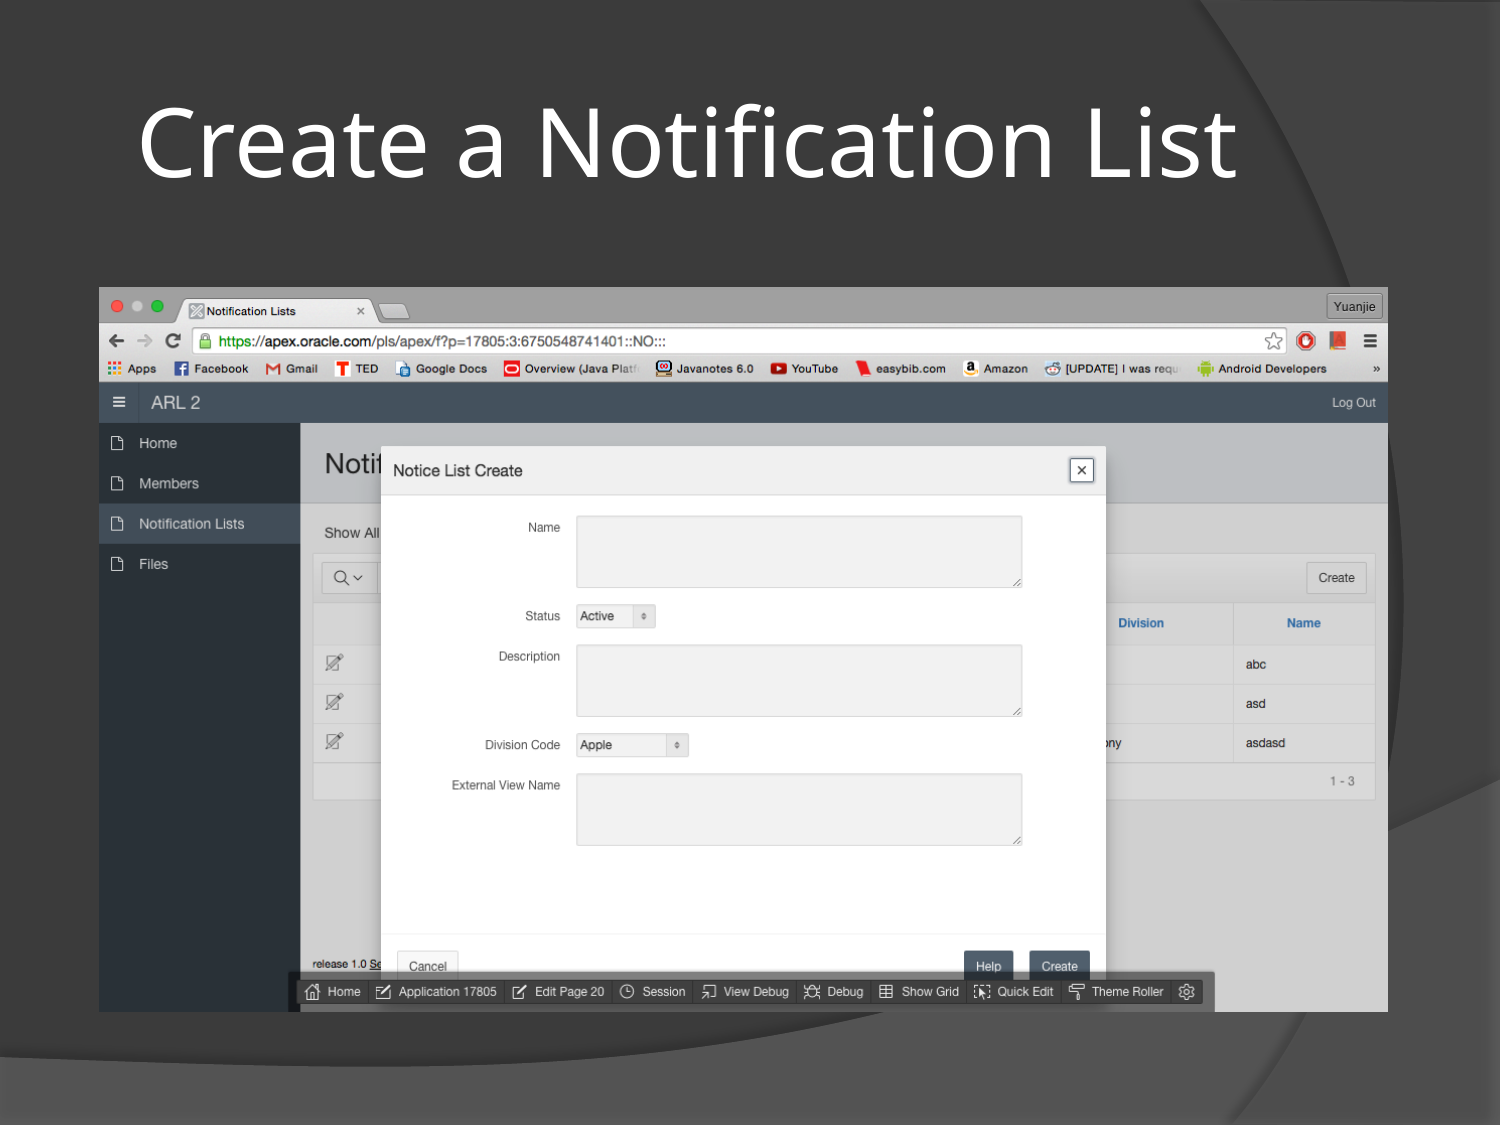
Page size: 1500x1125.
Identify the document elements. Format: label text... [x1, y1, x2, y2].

title Create a Notification List [75, 45, 1300, 233]
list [99, 287, 1388, 1012]
